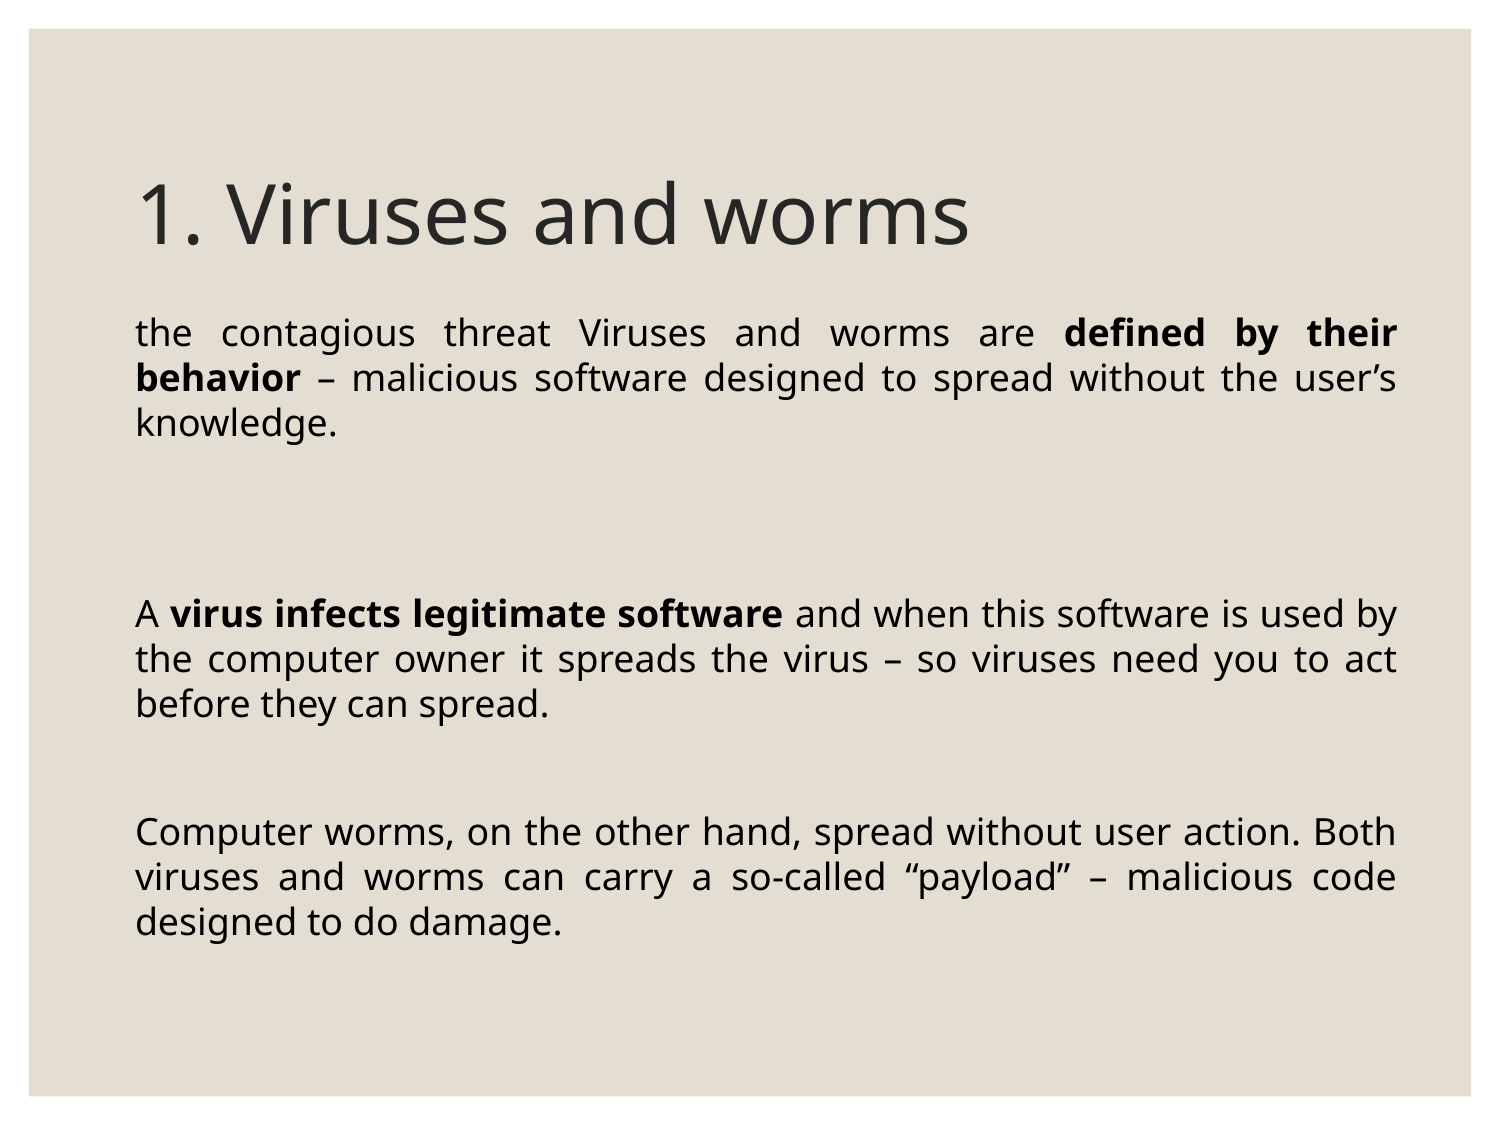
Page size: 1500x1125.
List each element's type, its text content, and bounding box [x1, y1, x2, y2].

list the contagious threat Viruses and worms are defined by their behavior – malicious software designed to spread without the user’s knowledge. A virus infects legitimate software and when this software is used by the computer owner it spreads the virus – so viruses need you to act before they can spread. Computer worms, on the other hand, spread without user action. Both viruses and worms can carry a so-called “payload” – malicious code designed to do damage. [120, 301, 1414, 1040]
title 1. Viruses and worms [120, 105, 1380, 301]
